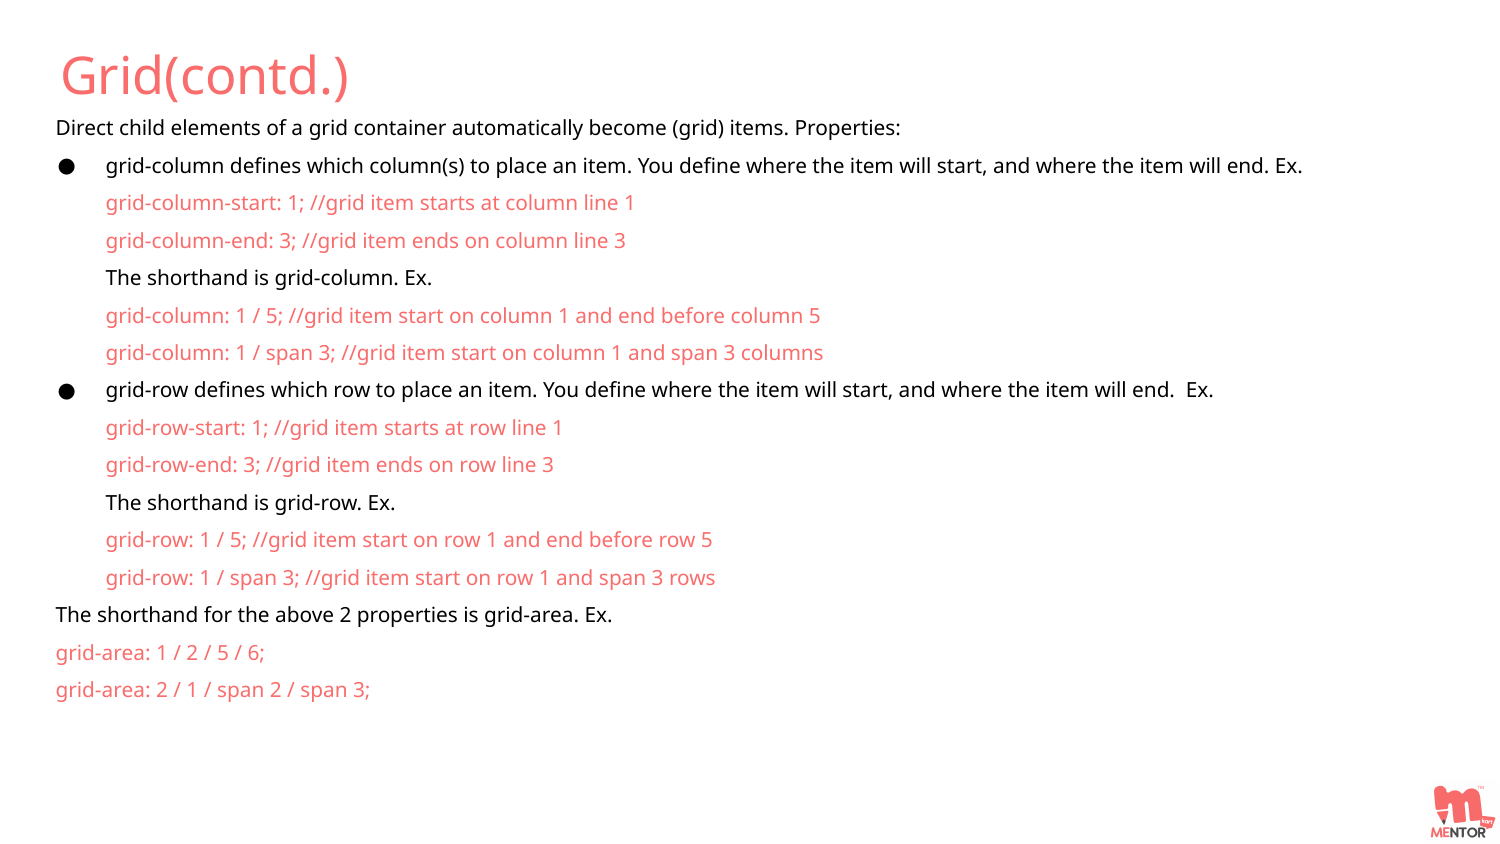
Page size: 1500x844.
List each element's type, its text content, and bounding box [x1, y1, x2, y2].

picture [1426, 779, 1500, 844]
text_box Direct child elements of a grid container automatically become (grid) items. Properties: grid-column defines which column(s) to place an item. You define where the item will start, and where the item will end. Ex. grid-column-start: 1; //grid item starts at column line 1 grid-column-end: 3; //grid item ends on column line 3 The shorthand is grid-column. Ex. grid-column: 1 / 5; //grid item start on column 1 and end before column 5 grid-column: 1 / span 3; //grid item start on column 1 and span 3 columns grid-row defines which row to place an item. You define where the item will start, and where the item will end. Ex. grid-row-start: 1; //grid item starts at row line 1 grid-row-end: 3; //grid item ends on row line 3 The shorthand is grid-row. Ex. grid-row: 1 / 5; //grid item start on row 1 and end before row 5 grid-row: 1 / span 3; //grid item start on row 1 and span 3 rows The shorthand for the above 2 properties is grid-area. Ex. grid-area: 1 / 2 / 5 / 6; grid-area: 2 / 1 / span 2 / span 3; [30, 102, 1478, 776]
text_box Grid(contd.) [60, 29, 1448, 103]
